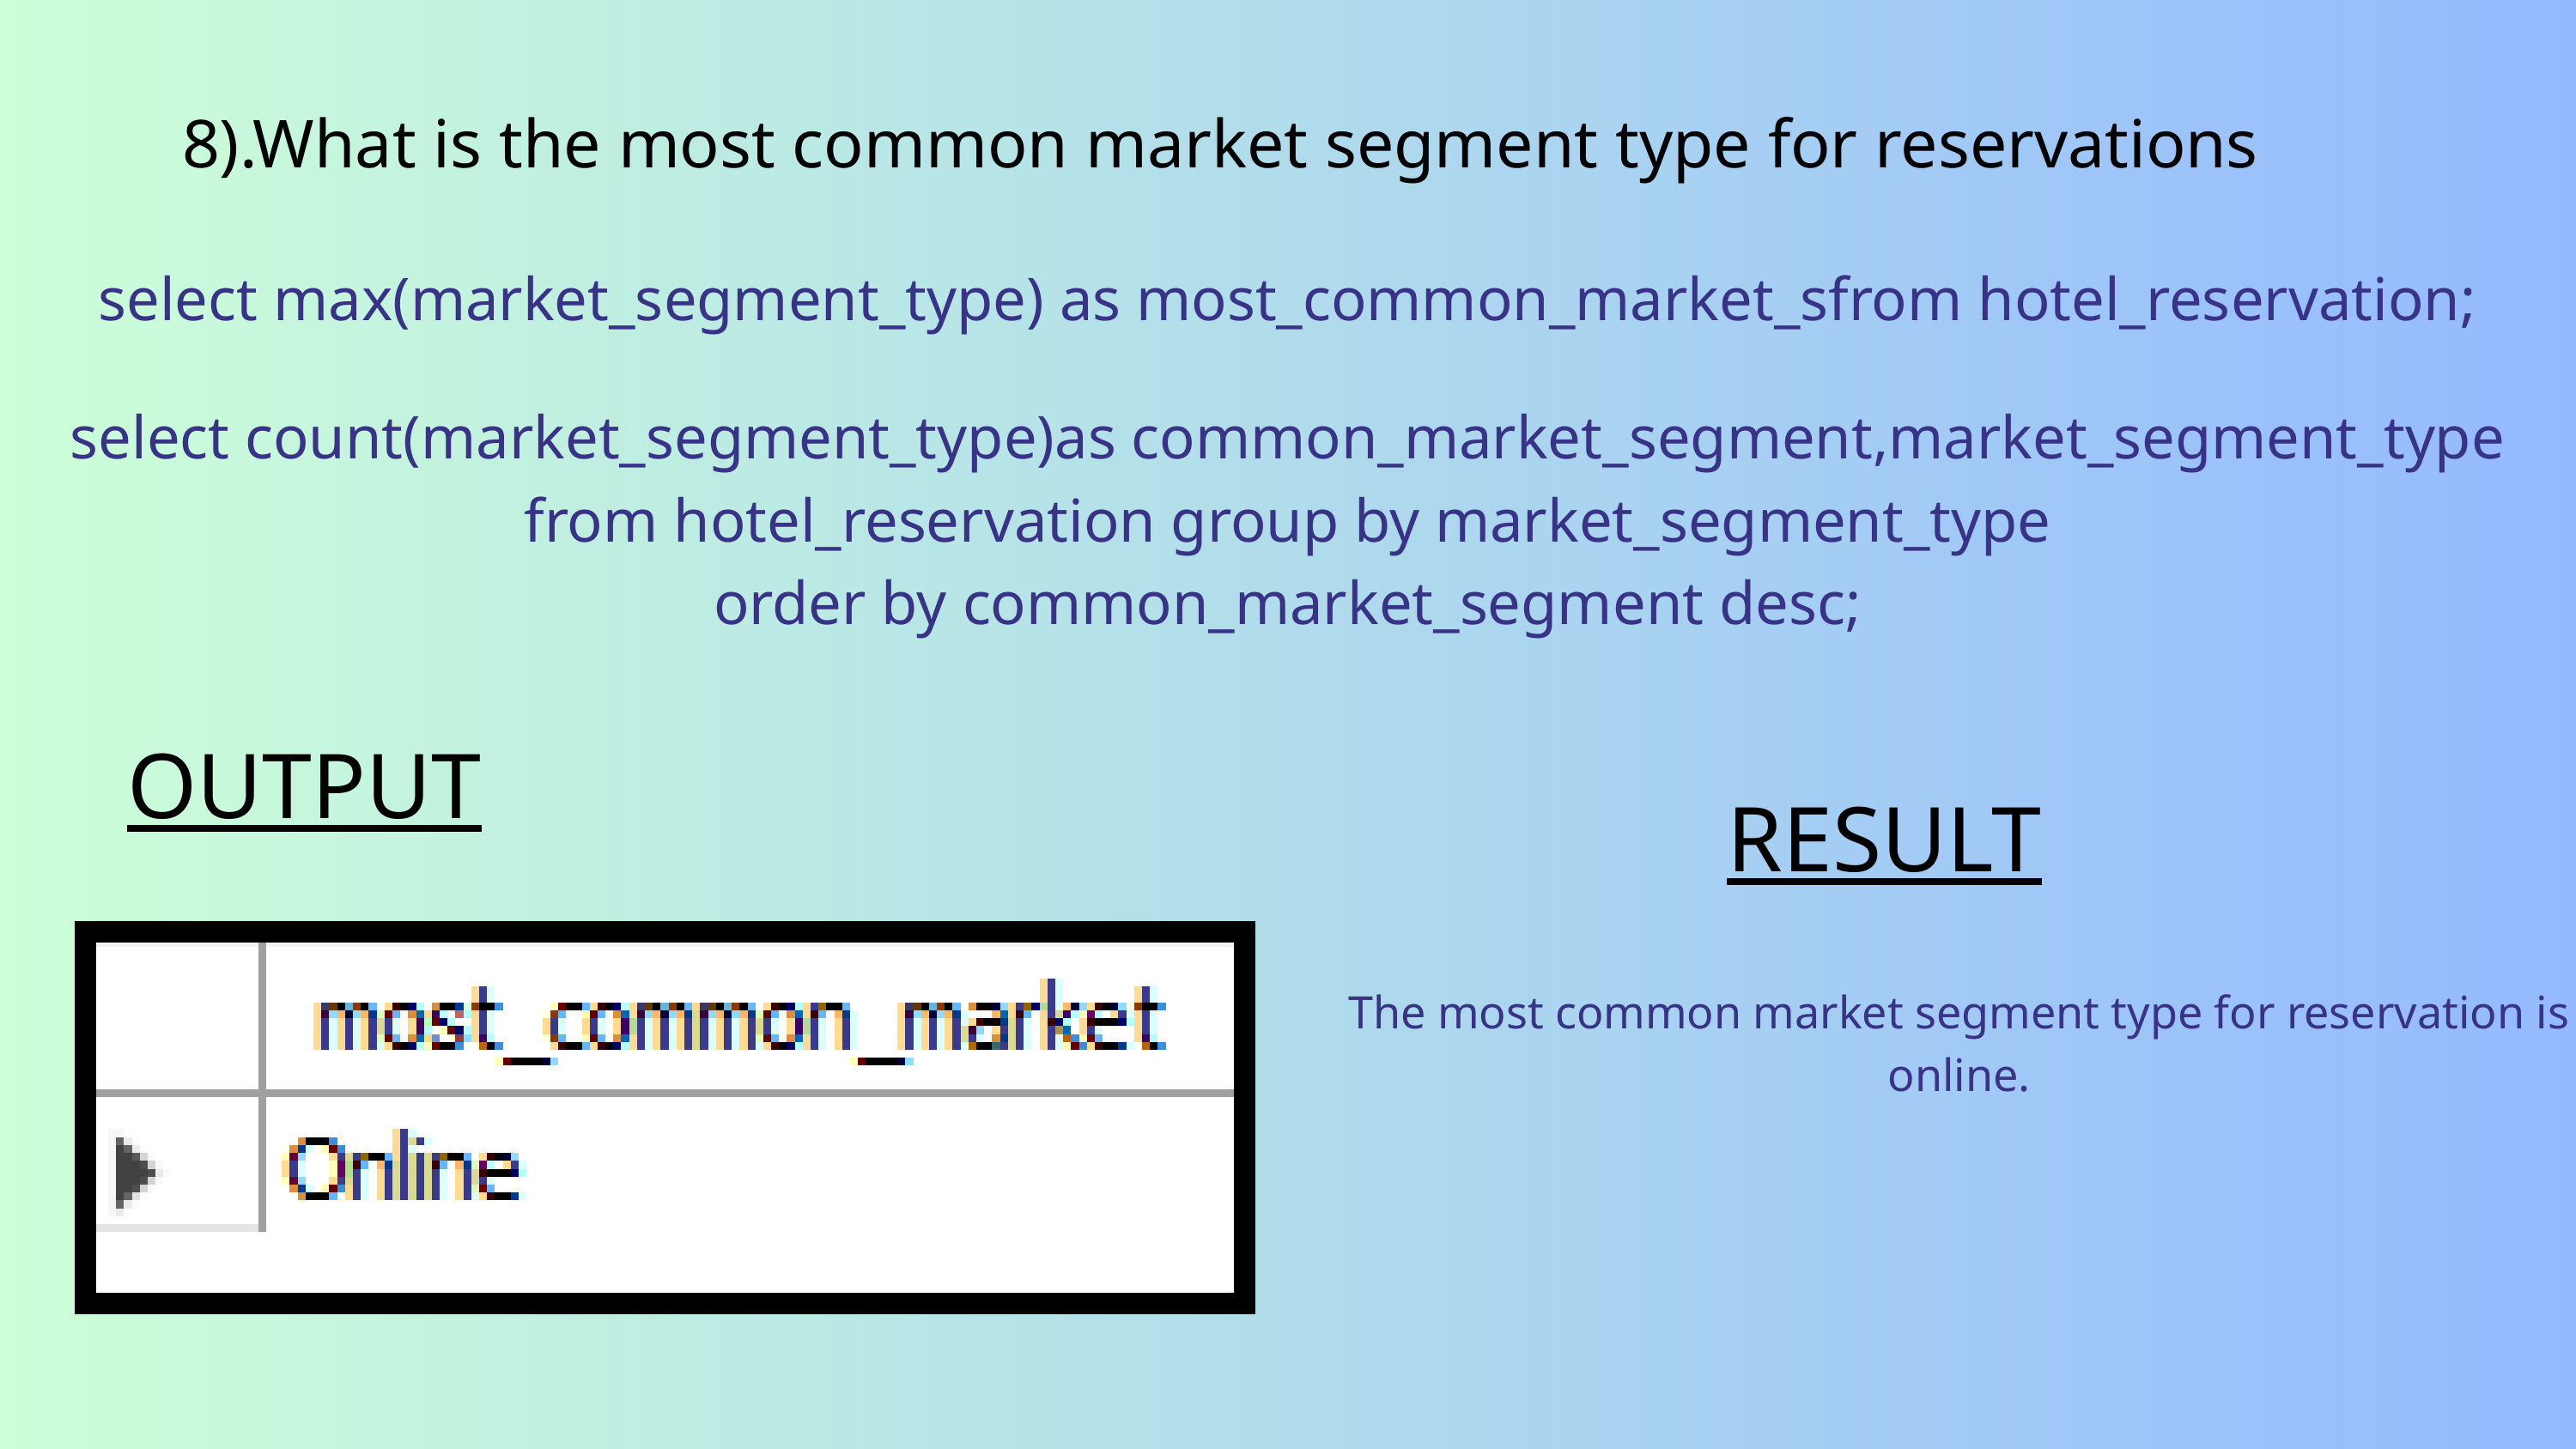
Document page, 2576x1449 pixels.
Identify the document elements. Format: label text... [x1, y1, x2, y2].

text_box select max(market_segment_type) as most_common_market_sfrom hotel_reservation; [50, 249, 2525, 333]
text_box select count(market_segment_type)as common_market_segment,market_segment_type from hotel_reservation group by market_segment_type order by common_market_segment desc; [0, 388, 2576, 637]
text_box OUTPUT [119, 711, 490, 836]
text_box 8).What is the most common market segment type for reservations [126, 88, 2299, 181]
text_box RESULT [1713, 764, 2056, 890]
text_box [85, 931, 1245, 1304]
text_box The most common market segment type for reservation is online. [1342, 975, 2576, 1101]
